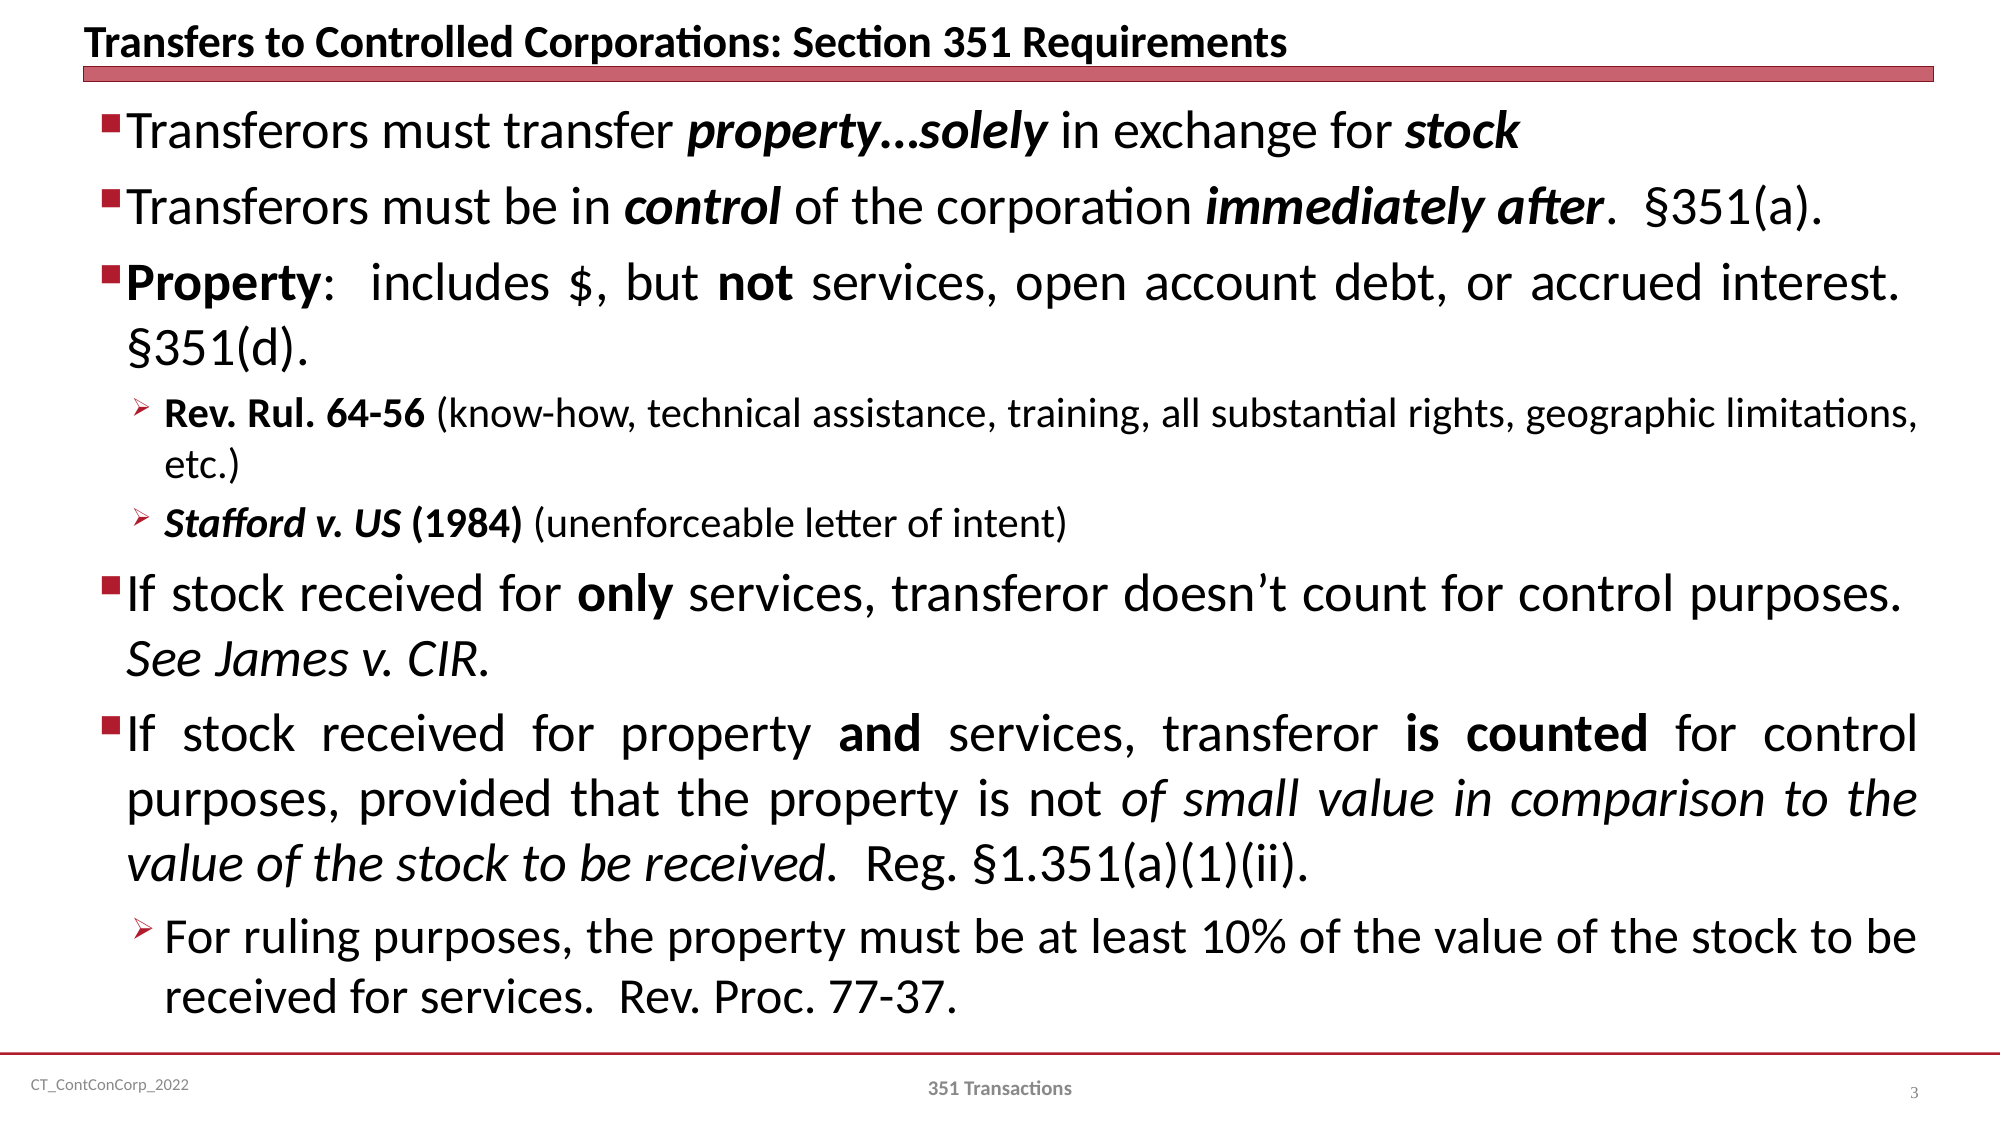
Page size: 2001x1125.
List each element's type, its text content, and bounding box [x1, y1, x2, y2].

slide_number 3 [1834, 1061, 1934, 1122]
list Transferors must transfer property…solely in exchange for stock Transferors must be in control of the corporation immediately after. §351(a). Property: includes $, but not services, open account debt, or accrued interest. §351(d). Rev. Rul. 64-56 (know-how, technical assistance, training, all substantial rights, geographic limitations, etc.) Stafford v. US (1984) (unenforceable letter of intent) If stock received for only services, transferor doesn’t count for control purposes. See James v. CIR. If stock received for property and services, transferor is counted for control purposes, provided that the property is not of small value in comparison to the value of the stock to be received. Reg. §1.351(a)(1)(ii). For ruling purposes, the property must be at least 10% of the value of the stock to be received for services. Rev. Proc. 77-37. [83, 87, 1934, 1041]
title Transfers to Controlled Corporations: Section 351 Requirements [83, 6, 1935, 67]
footer 351 Transactions [683, 1056, 1317, 1117]
